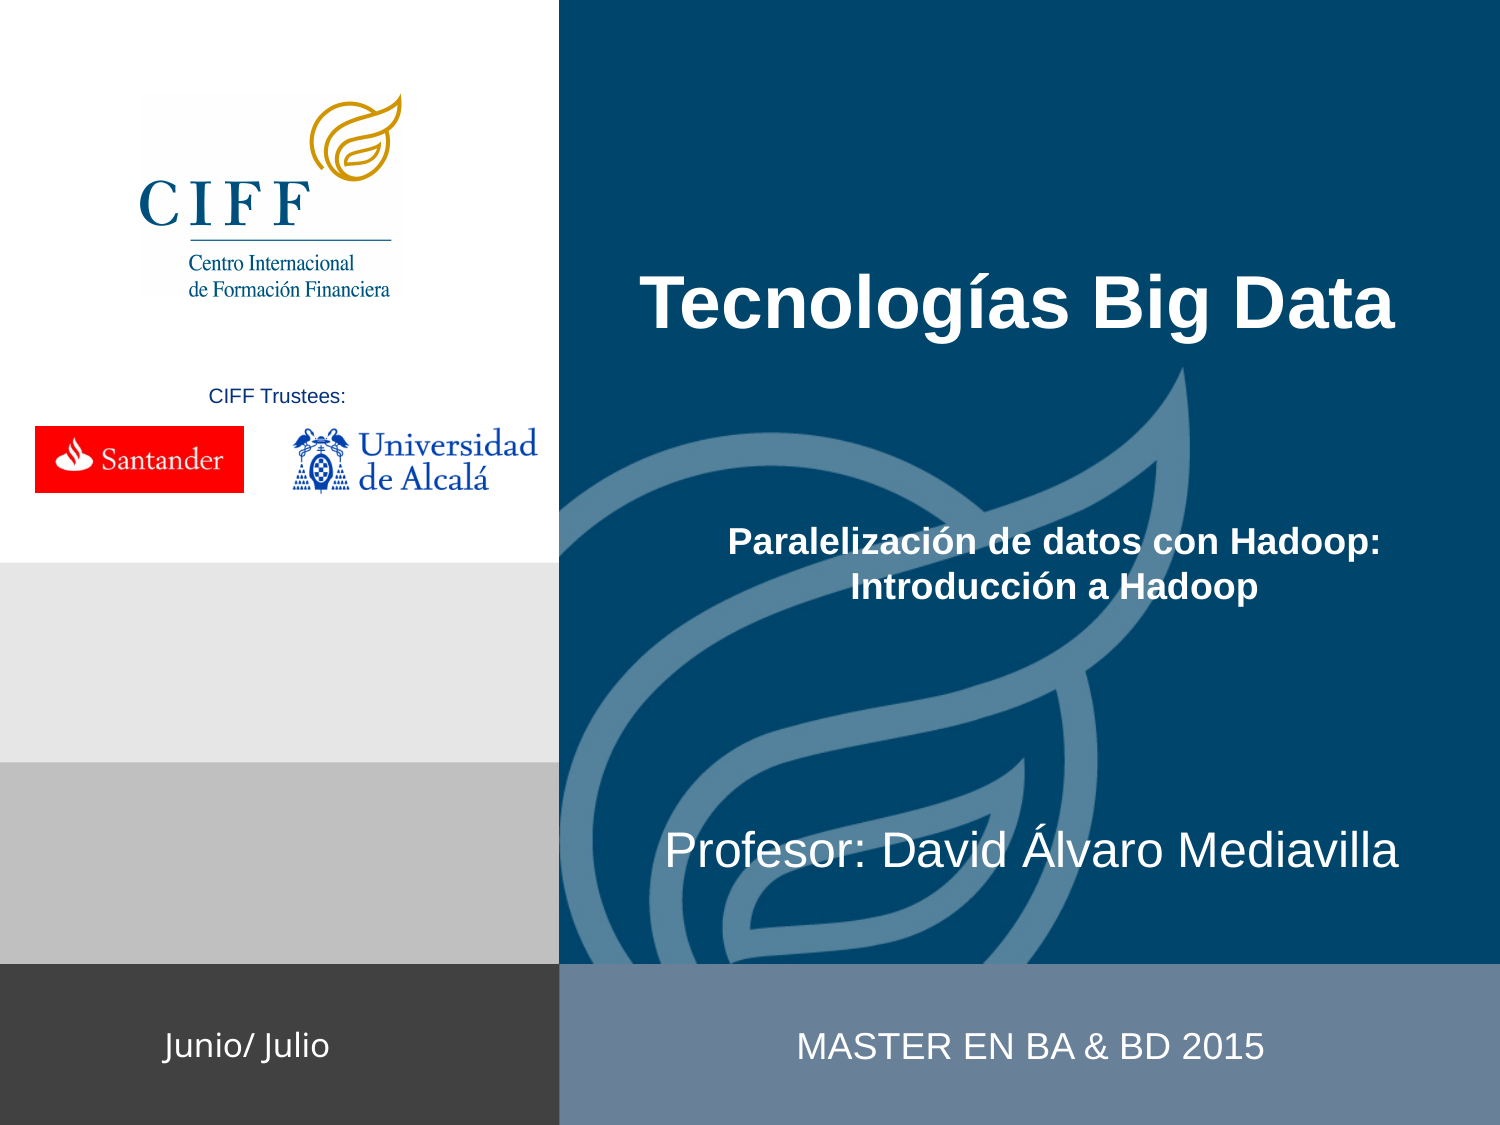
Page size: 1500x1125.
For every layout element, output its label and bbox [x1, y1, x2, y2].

text_box [0, 0, 1500, 1125]
